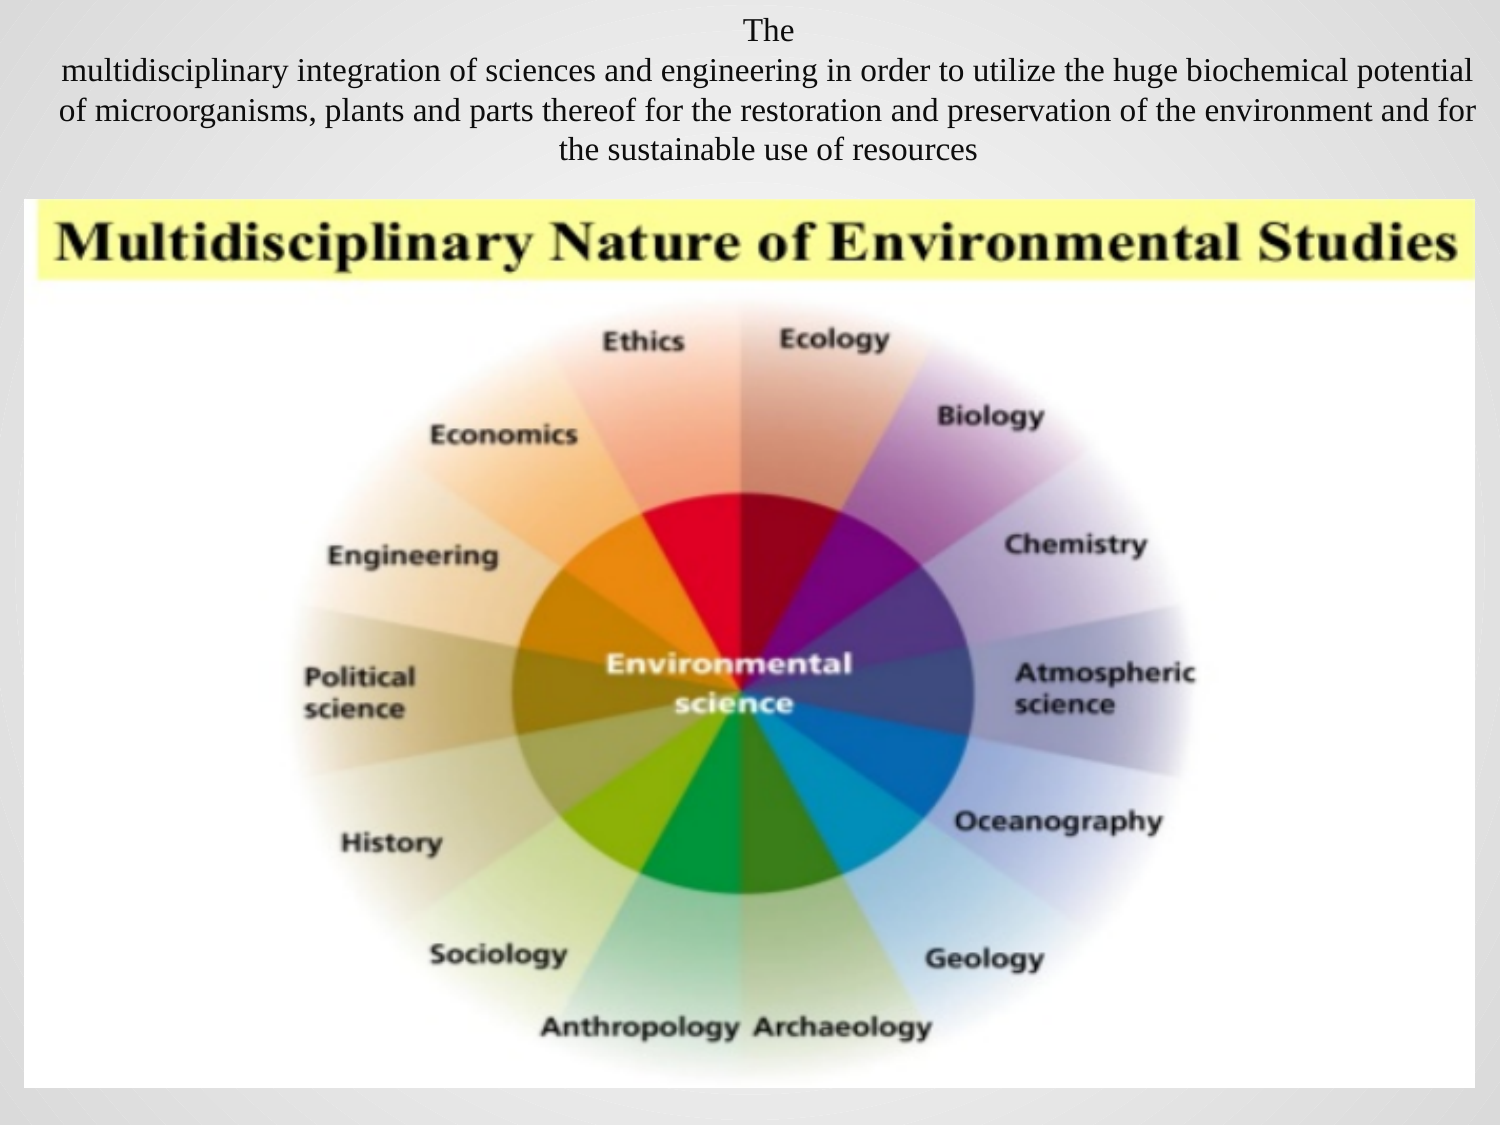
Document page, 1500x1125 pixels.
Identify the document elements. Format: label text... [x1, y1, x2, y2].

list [24, 199, 1476, 1088]
title The multidisciplinary integration of sciences and engineering in order to utilize the huge biochemical potential of microorganisms, plants and parts thereof for the restoration and preservation of the environment and for the sustainable use of resources [37, 50, 1500, 175]
